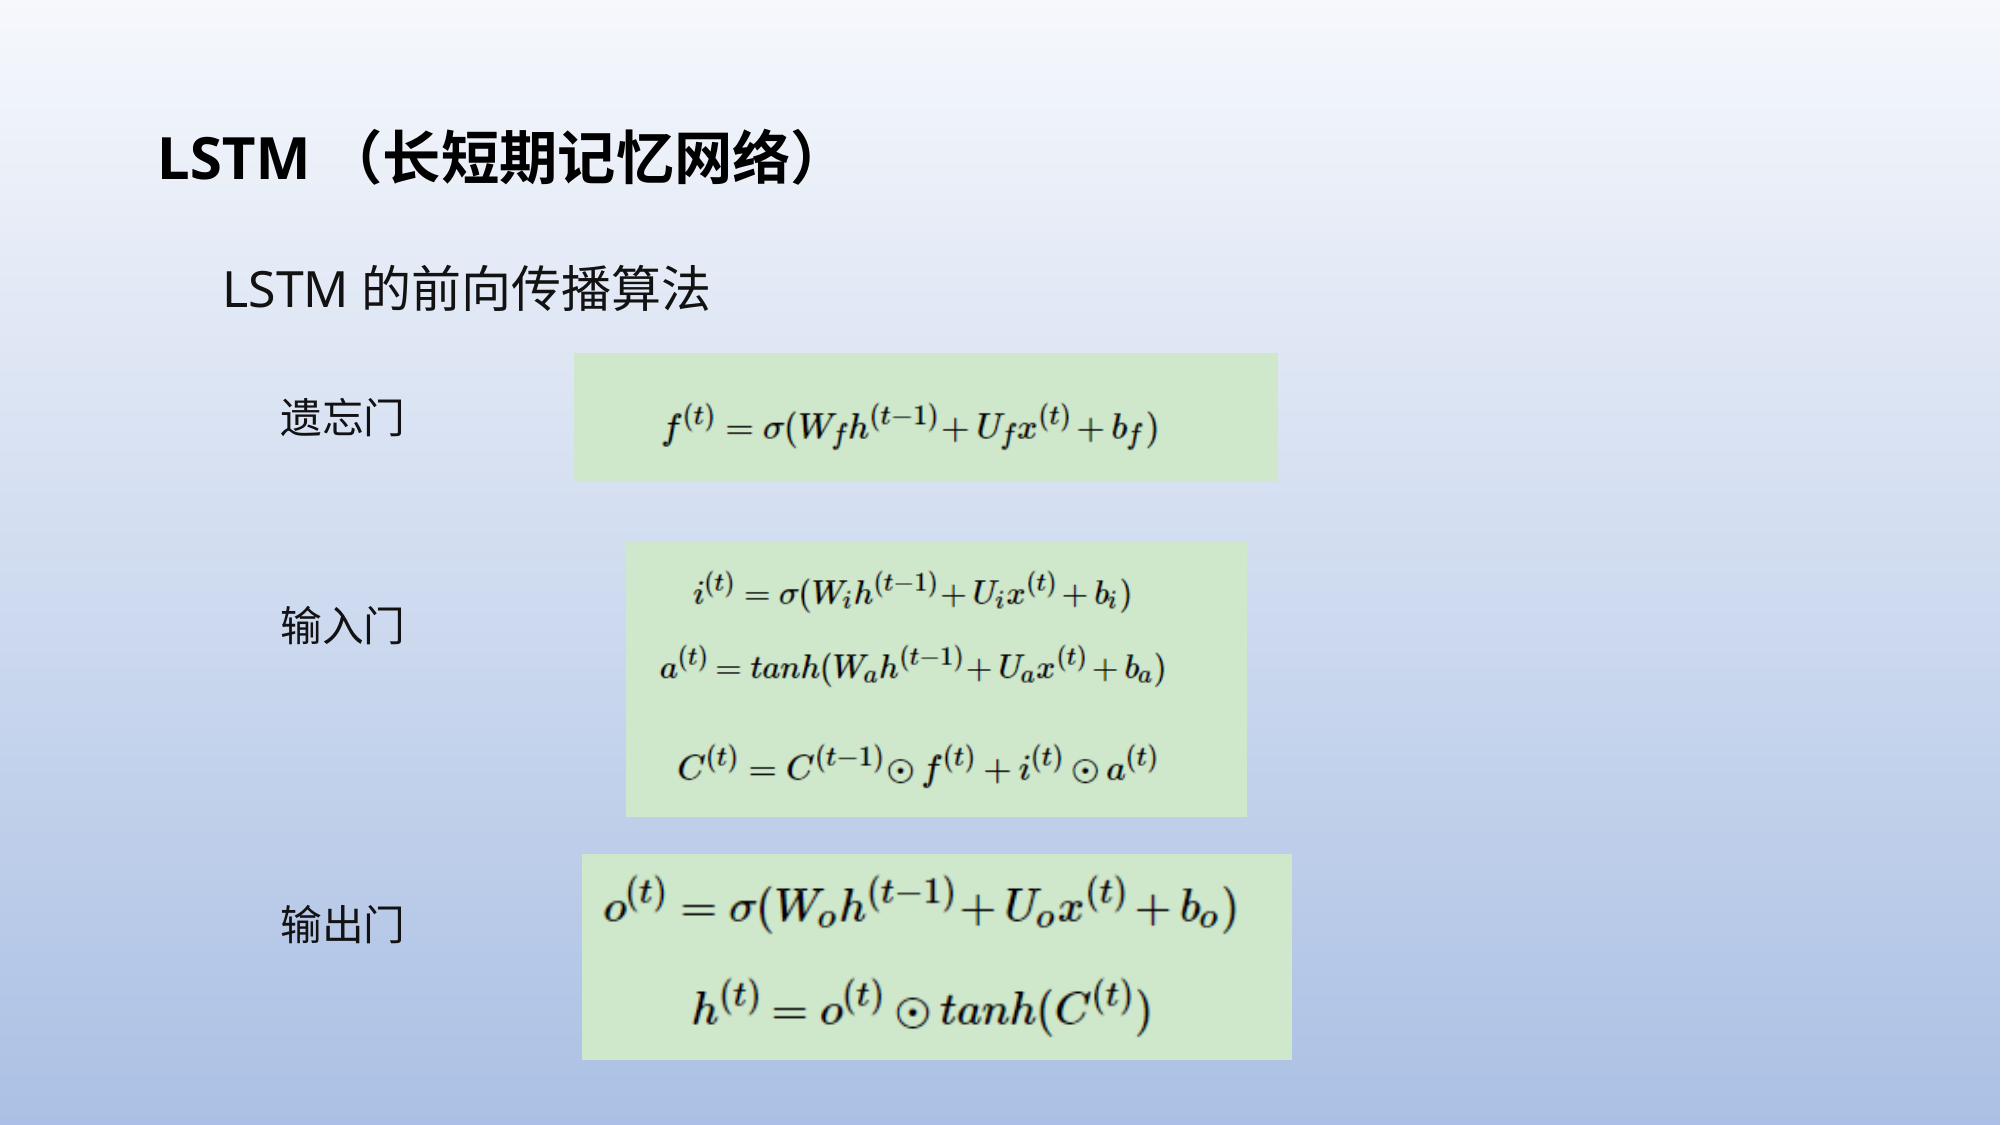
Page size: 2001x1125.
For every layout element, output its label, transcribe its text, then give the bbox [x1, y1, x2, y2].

text_box LSTM（长短期记忆网络） [142, 114, 1107, 199]
picture [574, 353, 1278, 482]
text_box 输出门 [265, 891, 489, 957]
picture [626, 542, 1247, 817]
text_box 输入门 [265, 592, 489, 657]
text_box 遗忘门 [265, 384, 489, 450]
text_box LSTM的前向传播算法 [207, 249, 954, 325]
picture [582, 854, 1292, 1060]
